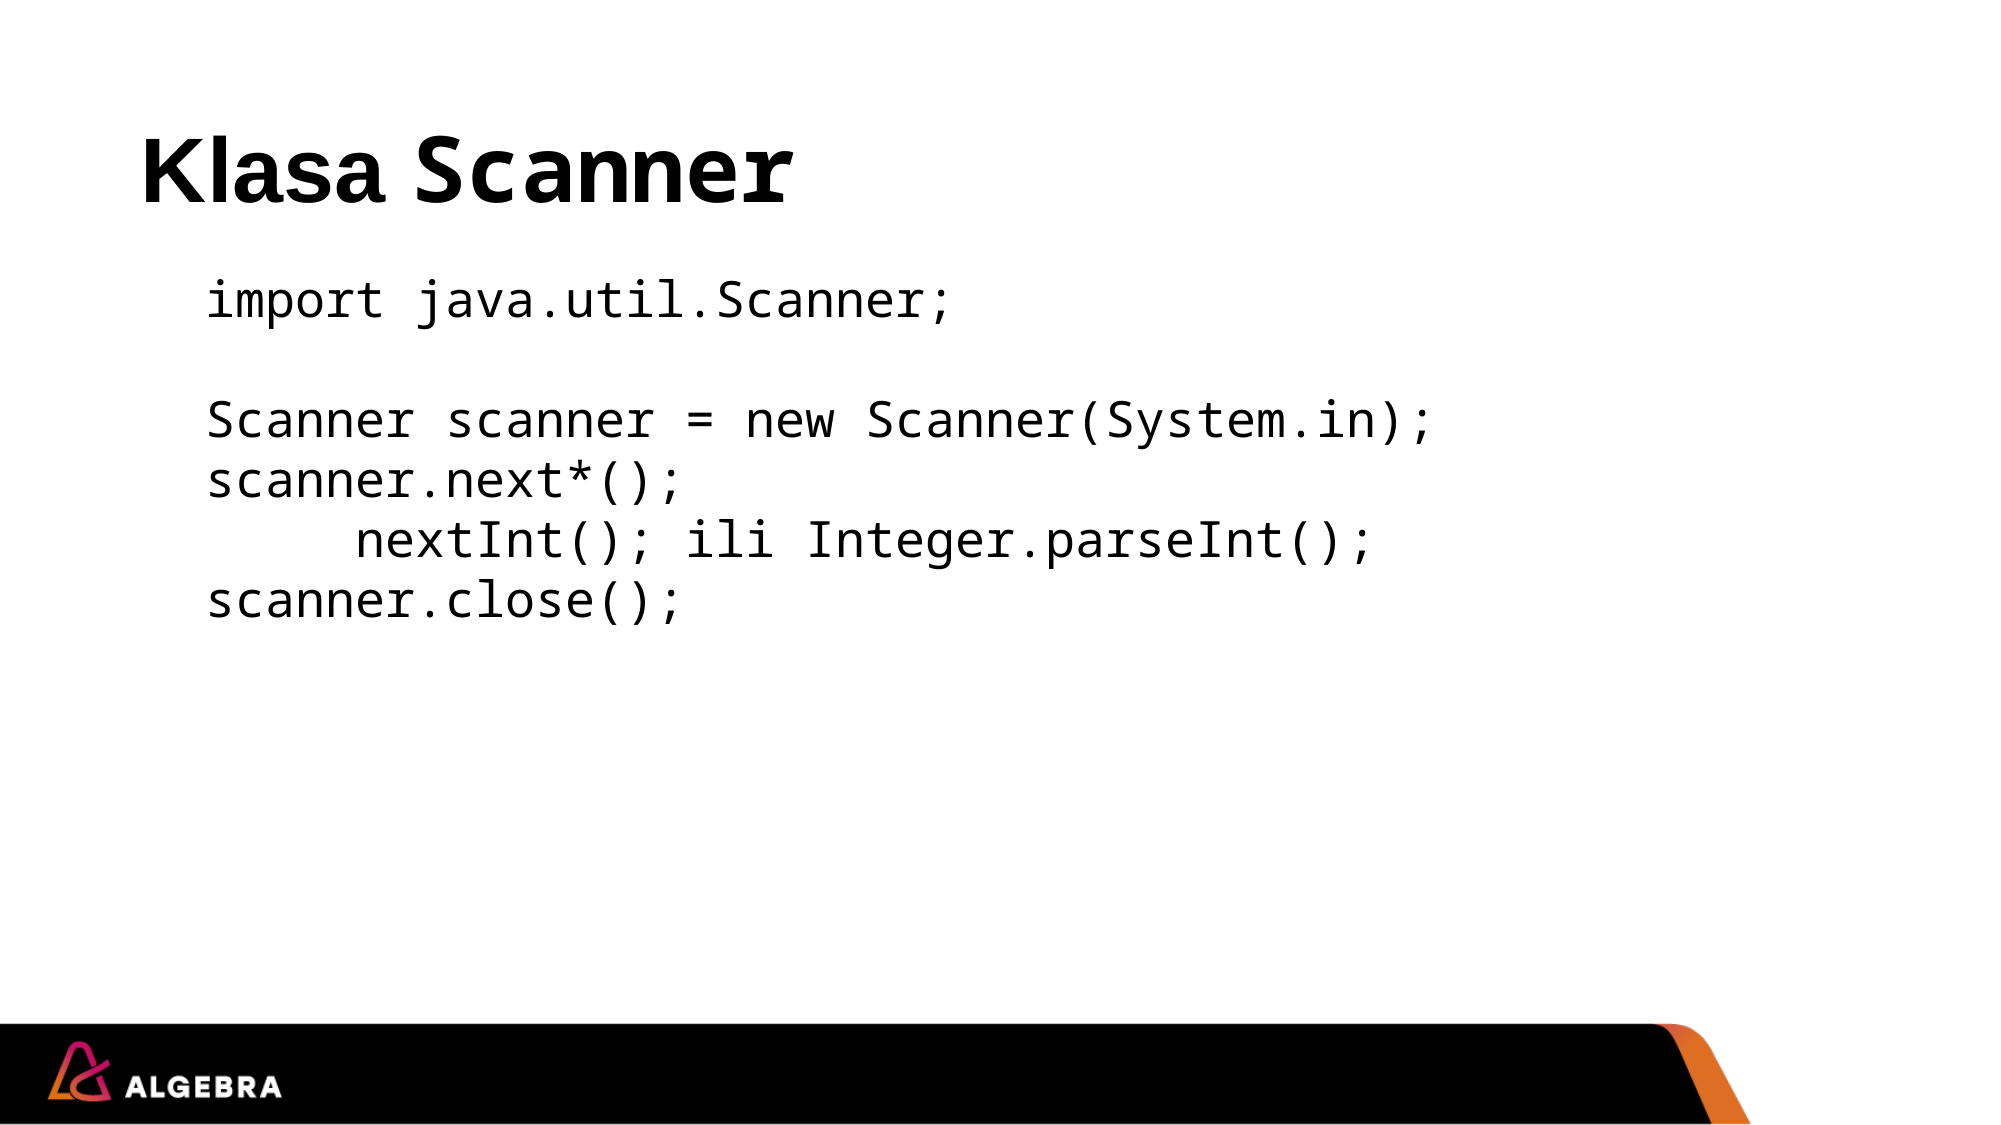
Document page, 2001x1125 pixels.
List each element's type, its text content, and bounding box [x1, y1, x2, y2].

text_box import java.util.Scanner; Scanner scanner = new Scanner(System.in); scanner.next*(); nextInt(); ili Integer.parseInt(); scanner.close(); [132, 260, 1716, 635]
picture [0, 1023, 1958, 1125]
title Klasa Scanner [125, 92, 1626, 231]
